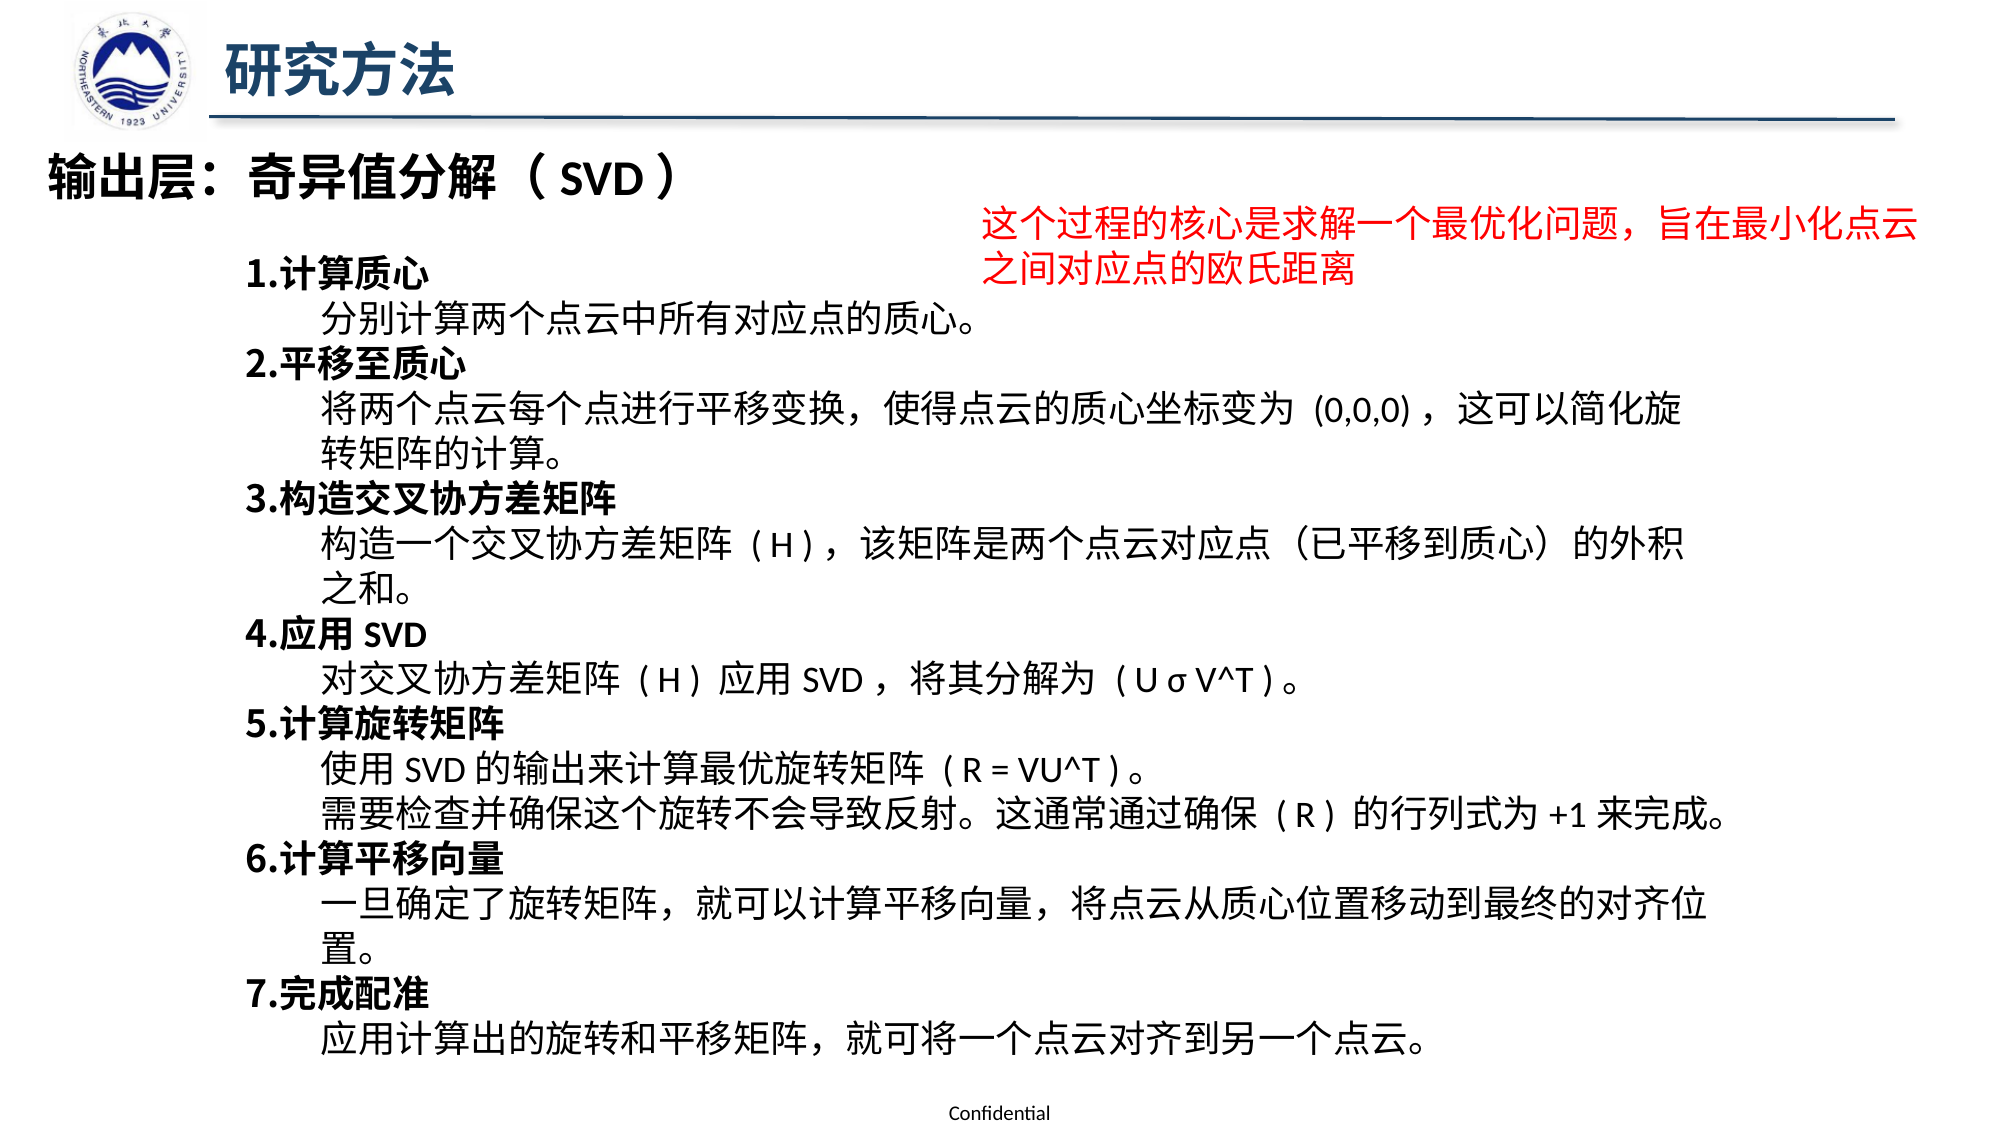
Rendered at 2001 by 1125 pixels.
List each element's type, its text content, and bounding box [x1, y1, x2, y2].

picture [64, 0, 207, 142]
text_box 研究方法 [209, 25, 1818, 111]
text_box 输出层：奇异值分解（SVD） [33, 138, 1553, 213]
text_box 计算质心 分别计算两个点云中所有对应点的质心。 平移至质心 将两个点云每个点进行平移变换，使得点云的质心坐标变为 (0,0,0)，这可以简化旋转矩阵的计算。 构造交叉协方差矩阵 构造一个交叉协方差矩阵 ( H )，该矩阵是两个点云对应点（已平移到质心）的外积之和。 应用SVD 对交叉协方差矩阵 ( H ) 应用SVD，将其分解为 ( U σ V^T )。 计算旋转矩阵 使用SVD的输出来计算最优旋转矩阵 ( R = VU^T )。 需要检查并确保这个旋转不会导致反射。这通常通过确保 ( R ) 的行列式为+1来完成。 计算平移向量 一旦确定了旋转矩阵，就可以计算平移向量，将点云从质心位置移动到最终的对齐位置。 完成配准 应用计算出的旋转和平移矩阵，就可将一个点云对齐到另一个点云。 [230, 242, 1731, 1068]
text_box 这个过程的核心是求解一个最优化问题，旨在最小化点云之间对应点的欧氏距离 [967, 192, 1968, 298]
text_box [209, 116, 1895, 120]
